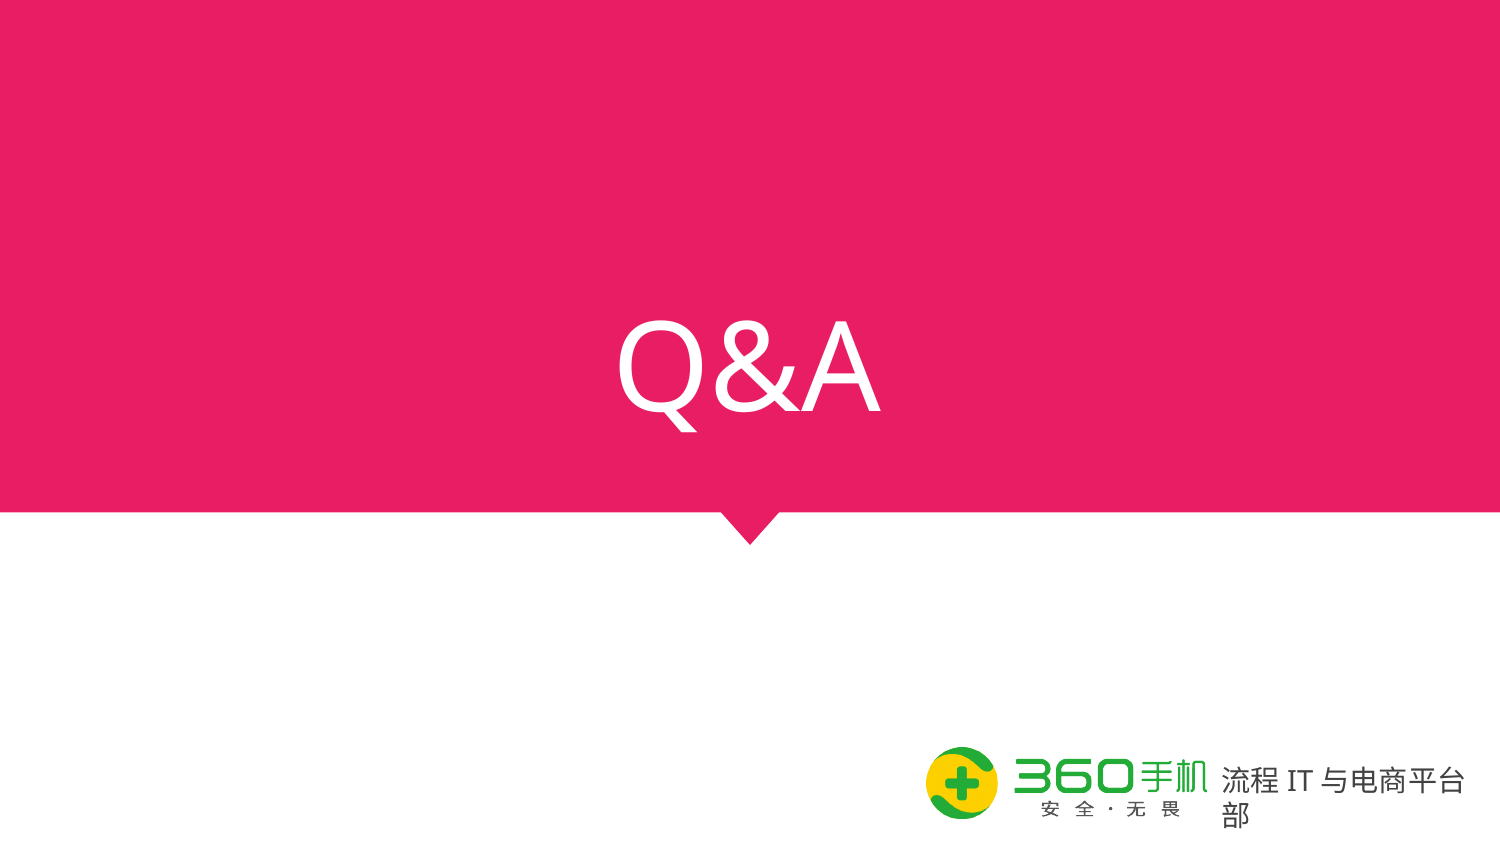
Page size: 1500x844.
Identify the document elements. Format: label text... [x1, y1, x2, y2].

subtitle [67, 557, 1427, 765]
picture [926, 765, 1207, 819]
title Q&A [67, 105, 1427, 452]
